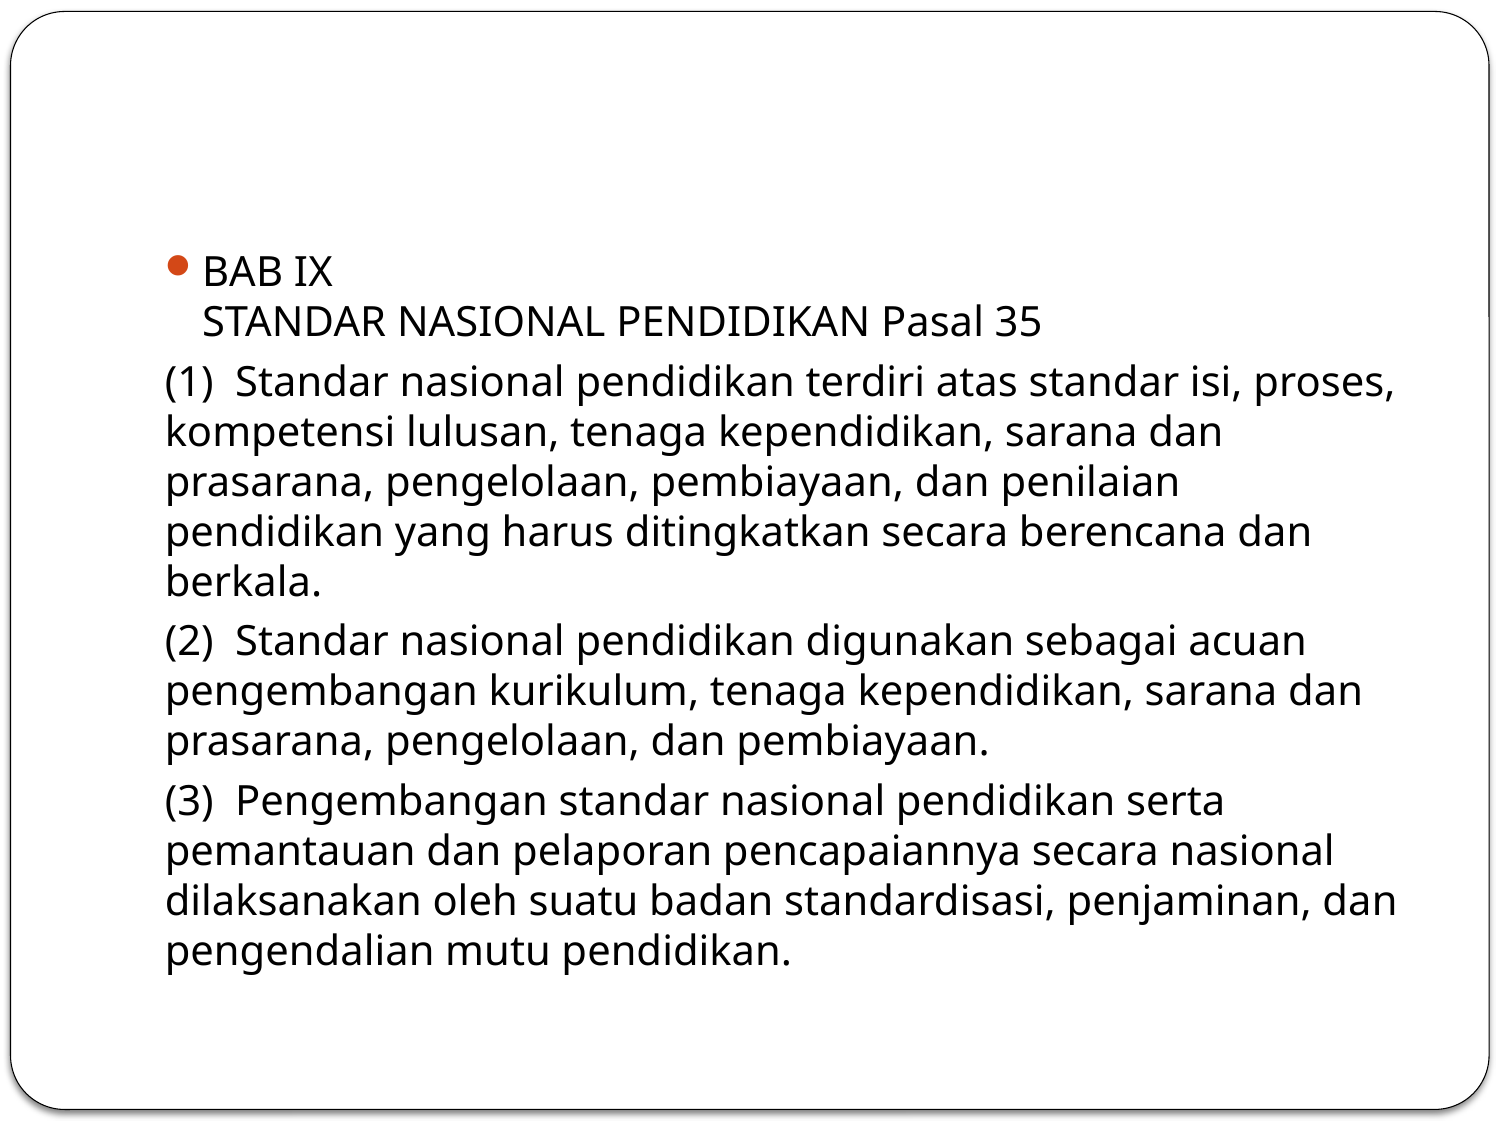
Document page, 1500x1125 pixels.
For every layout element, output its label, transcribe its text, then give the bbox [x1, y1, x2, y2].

list BAB IX STANDAR NASIONAL PENDIDIKAN Pasal 35 (1) Standar nasional pendidikan terdiri atas standar isi, proses, kompetensi lulusan, tenaga kependidikan, sarana dan prasarana, pengelolaan, pembiayaan, dan penilaian pendidikan yang harus ditingkatkan secara berencana dan berkala. (2) Standar nasional pendidikan digunakan sebagai acuan pengembangan kurikulum, tenaga kependidikan, sarana dan prasarana, pengelolaan, dan pembiayaan. (3) Pengembangan standar nasional pendidikan serta pemantauan dan pelaporan pencapaiannya secara nasional dilaksanakan oleh suatu badan standardisasi, penjaminan, dan pengendalian mutu pendidikan. [150, 237, 1425, 988]
